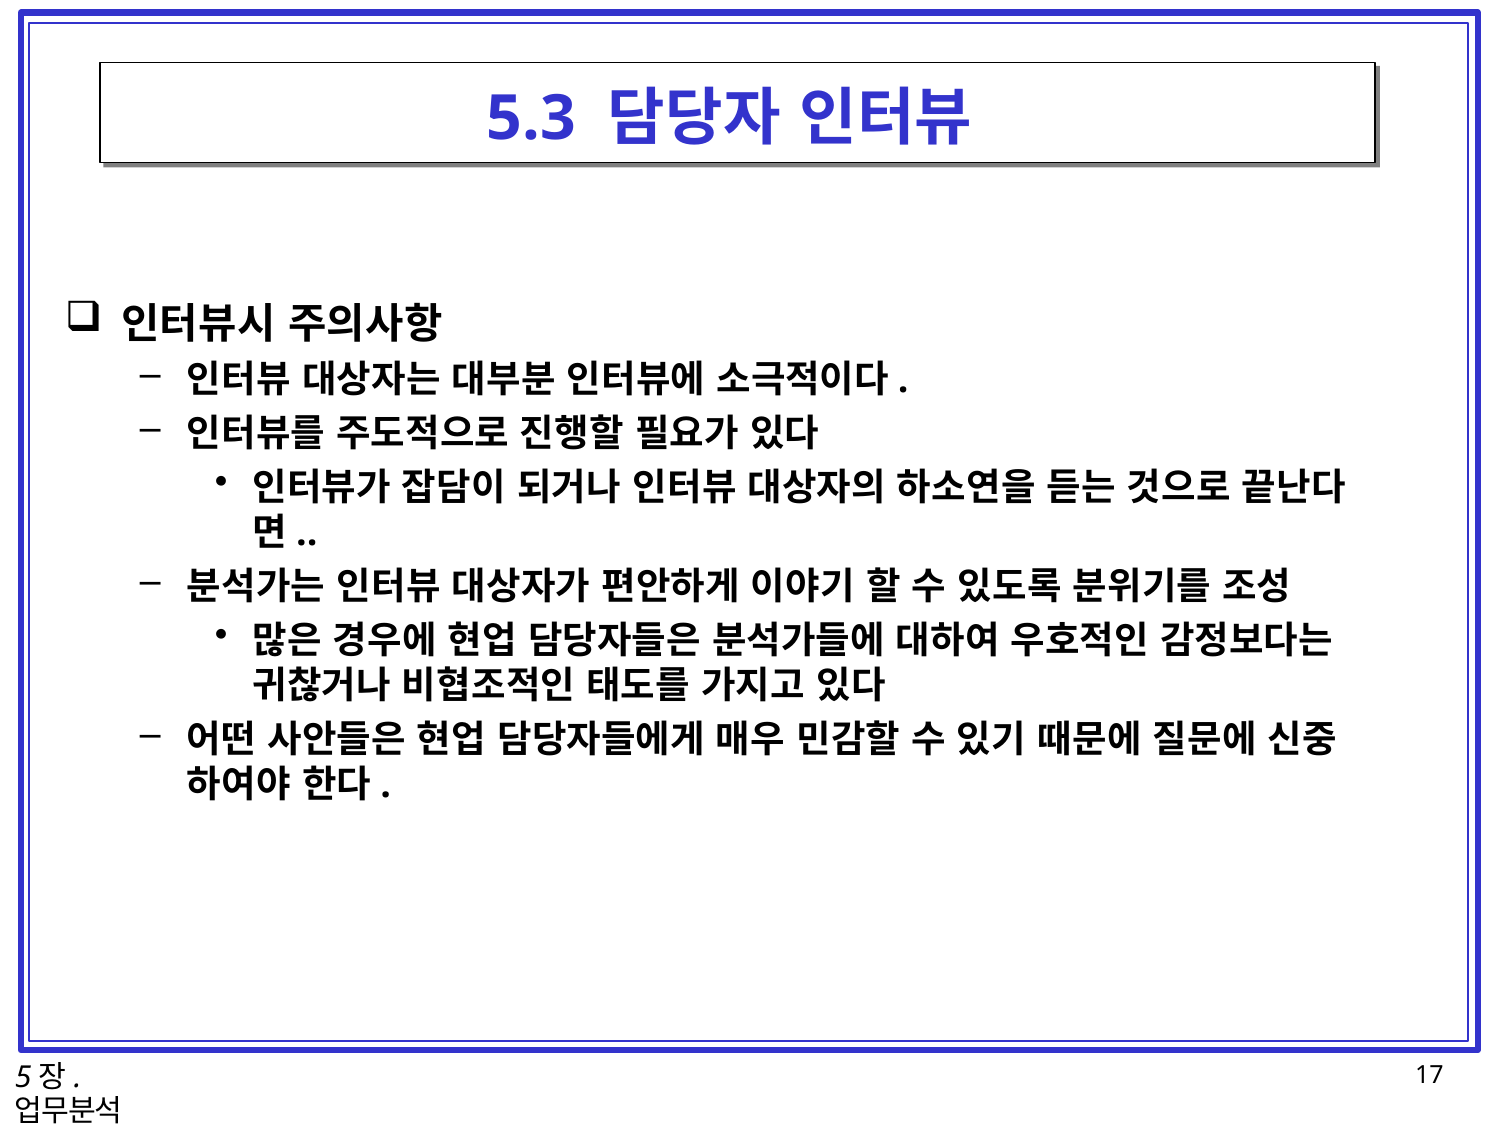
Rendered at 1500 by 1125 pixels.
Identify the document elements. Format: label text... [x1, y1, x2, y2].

title 5.3 담당자 인터뷰 [100, 74, 1375, 265]
footer 5장. 업무분석 [12, 1058, 201, 1125]
slide_number 17 [1408, 1064, 1452, 1125]
text_box 인터뷰시 주의사항 인터뷰 대상자는 대부분 인터뷰에 소극적이다. 인터뷰를 주도적으로 진행할 필요가 있다 인터뷰가 잡담이 되거나 인터뷰 대상자의 하소연을 듣는 것으로 끝난다 면.. 분석가는 인터뷰 대상자가 편안하게 이야기 할 수 있도록 분위기를 조성 많은 경우에 현업 담당자들은 분석가들에 대하여 우호적인 감정보다는 귀찮거나 비협조적인 태도를 가지고 있다 어떤 사안들은 현업 담당자들에게 매우 민감할 수 있기 때문에 질문에 신중 하여야 한다. [62, 284, 1420, 806]
